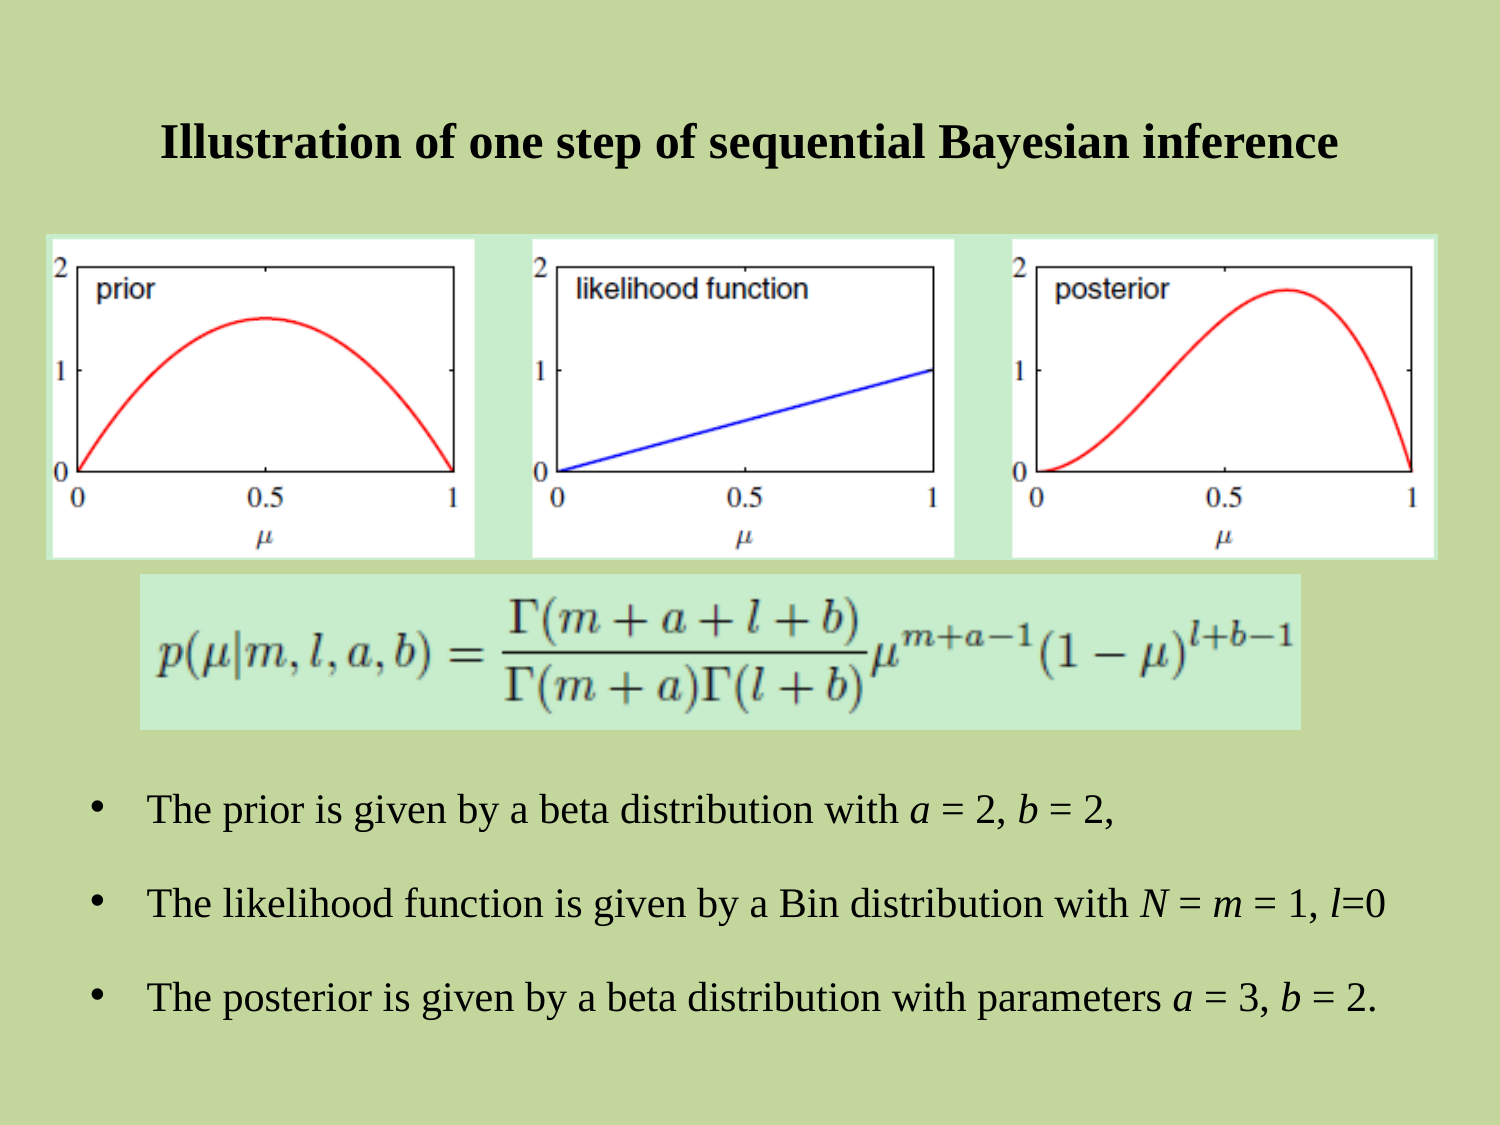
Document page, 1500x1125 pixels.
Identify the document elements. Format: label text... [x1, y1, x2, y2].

picture [46, 234, 1439, 561]
picture [140, 573, 1301, 730]
title Illustration of one step of sequential Bayesian inference [75, 45, 1425, 232]
list The prior is given by a beta distribution with a = 2, b = 2, The likelihood function is given by a Bin distribution with N = m = 1, l=0 The posterior is given by a beta distribution with parameters a = 3, b = 2. [75, 738, 1425, 1055]
